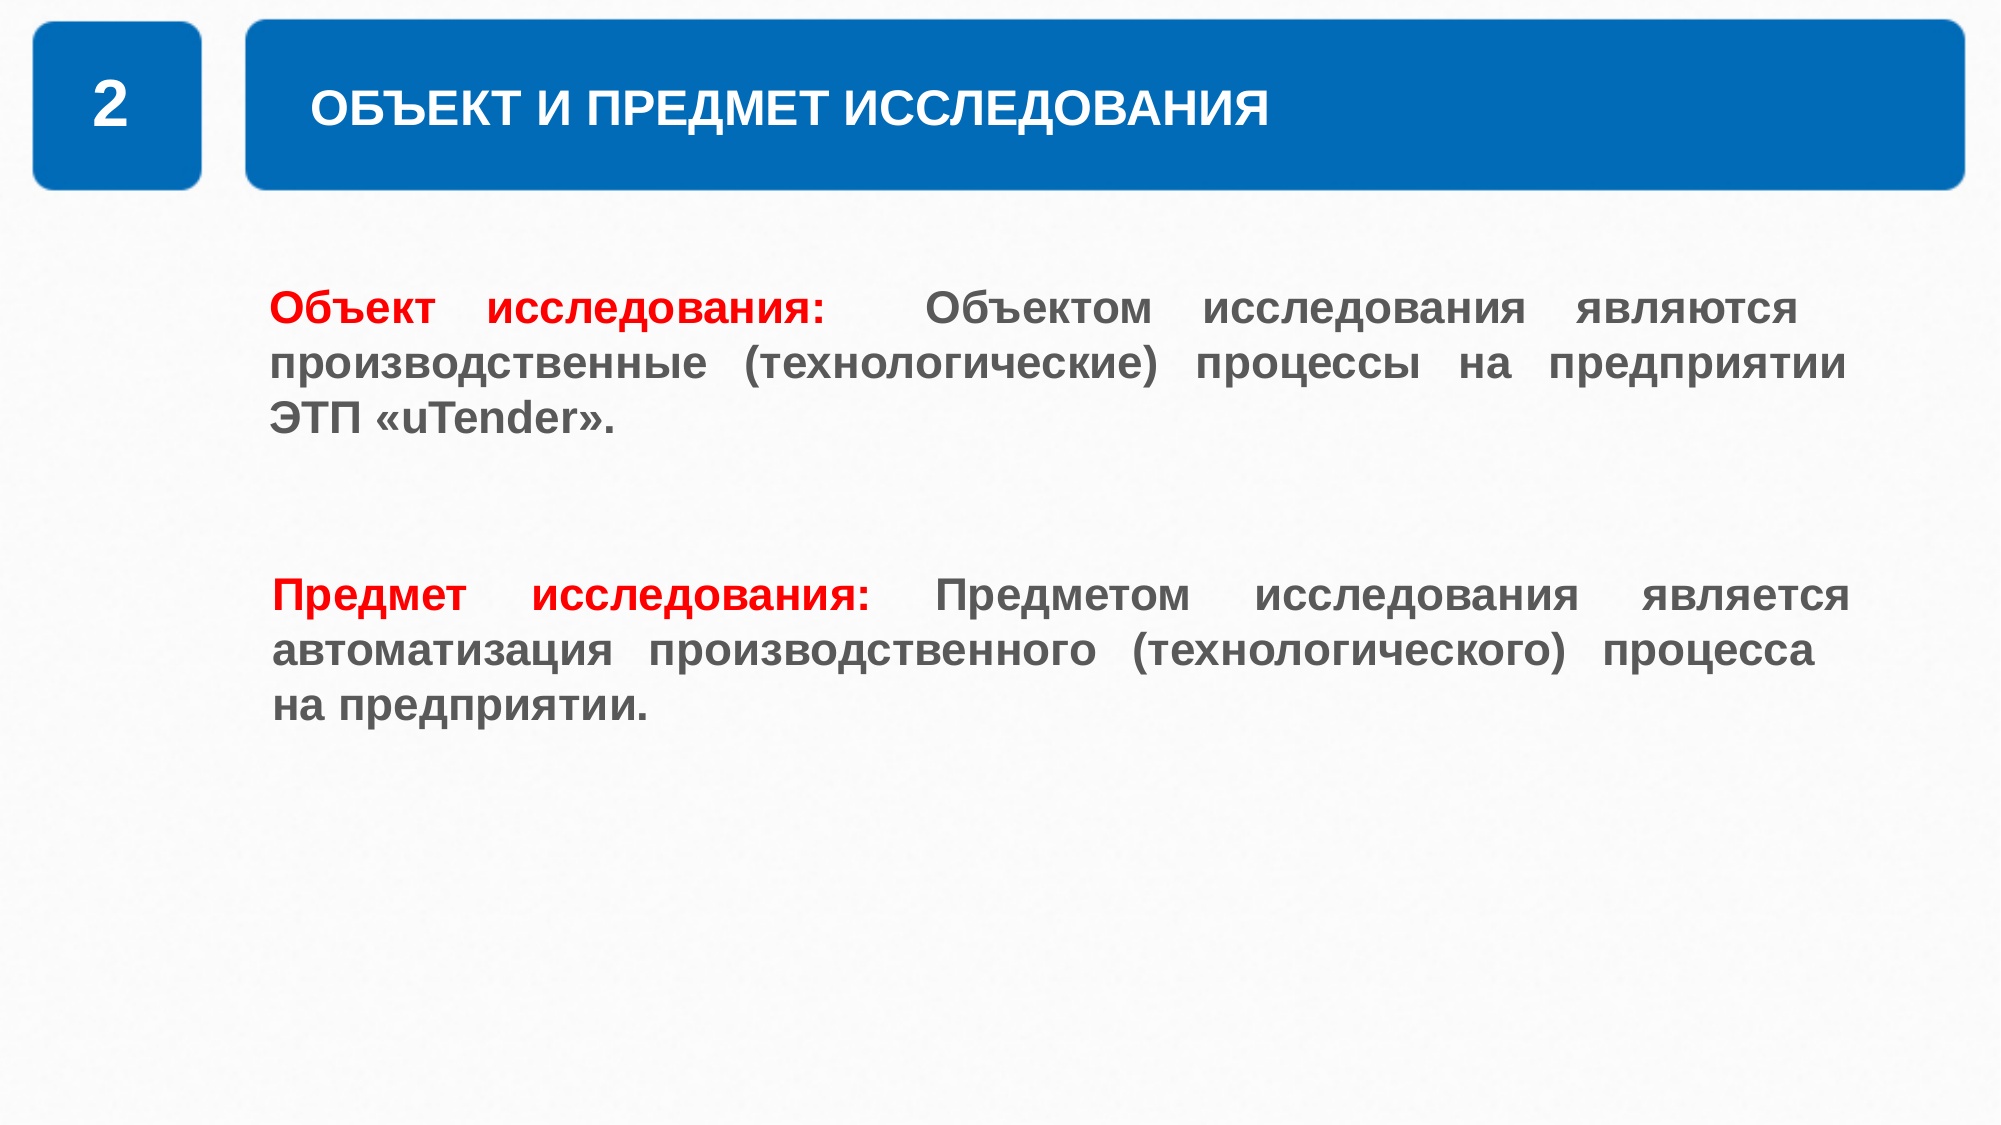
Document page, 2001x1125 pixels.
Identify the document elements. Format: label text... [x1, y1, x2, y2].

text_box Объект исследования: Объектом исследования являются производственные (технологические) процессы на предприятии ЭТП «uTender». [254, 270, 1864, 451]
title ОБЪЕКТ И ПРЕДМЕТ ИССЛЕДОВАНИЯ [295, 30, 1311, 188]
text_box 2 [50, 53, 173, 147]
text_box Предмет исследования: Предметом исследования является автоматизация производственного (технологического) процесса на предприятии. [257, 557, 1867, 790]
picture [0, 0, 2001, 1125]
